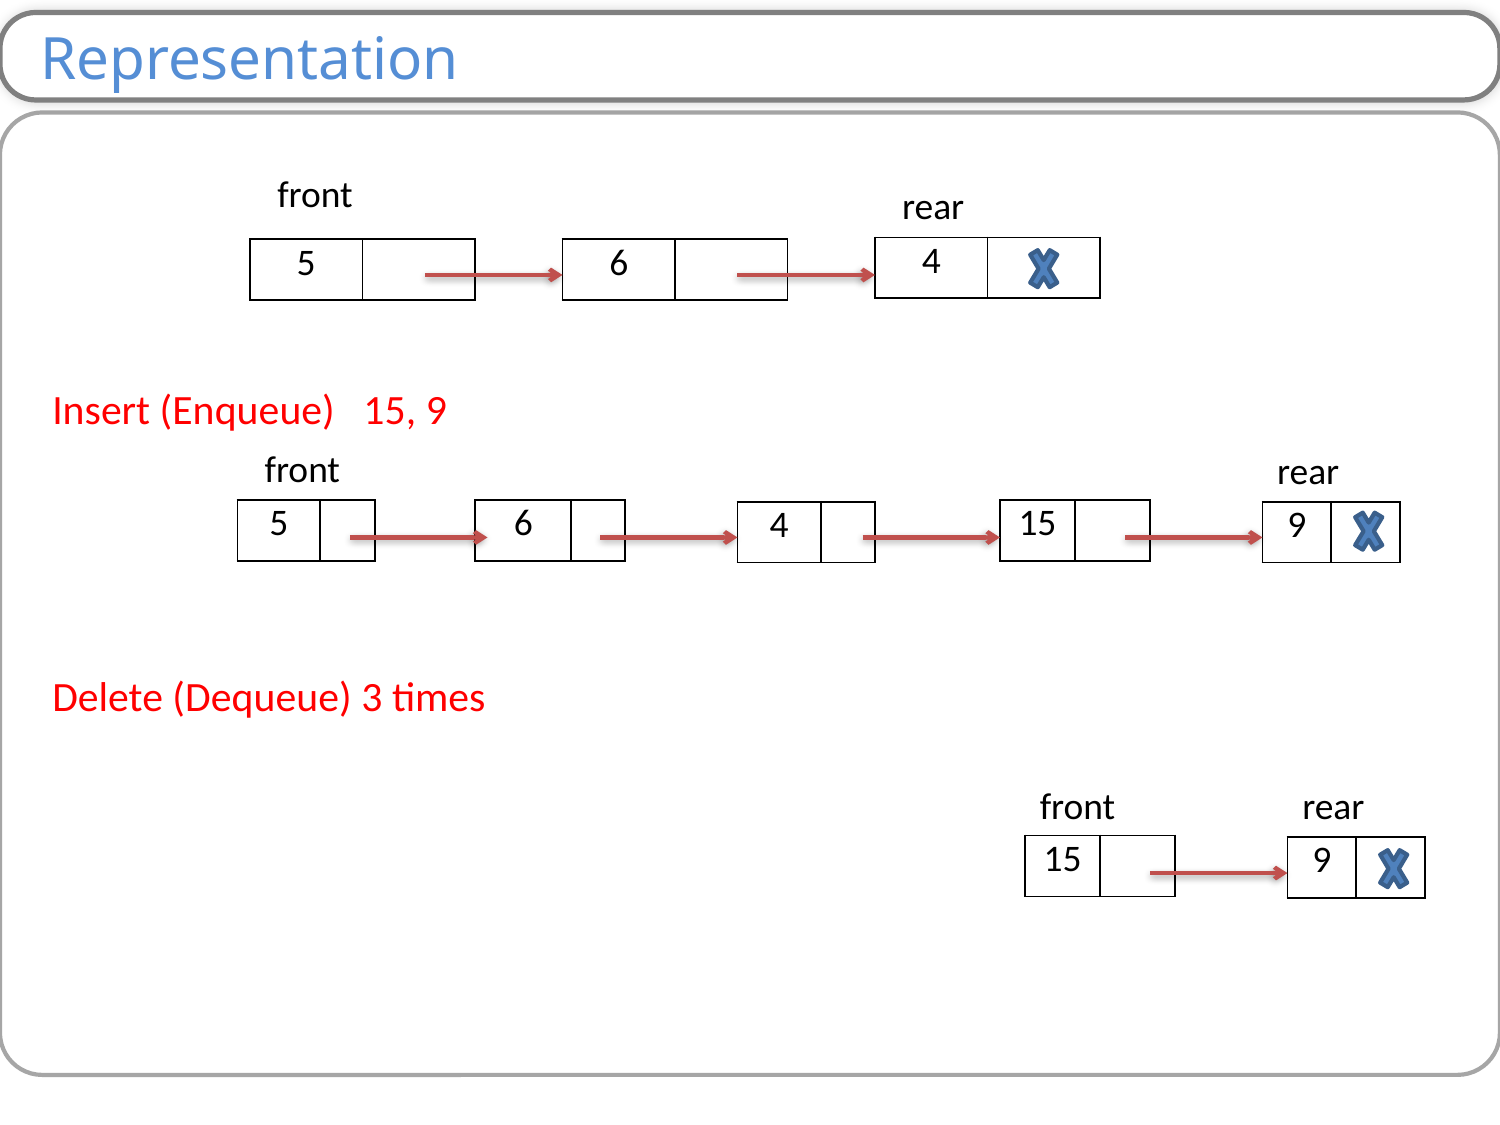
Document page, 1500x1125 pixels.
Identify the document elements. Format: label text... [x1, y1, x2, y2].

table_header [1357, 838, 1424, 897]
table_header 4 [738, 503, 820, 562]
text_box [1028, 248, 1060, 290]
text_box front [1024, 774, 1163, 835]
table_header [1101, 836, 1174, 896]
table_header 15 [1026, 836, 1099, 896]
table_header [822, 503, 874, 562]
table_header [1332, 503, 1399, 562]
table_header 6 [476, 501, 570, 560]
table_header 5 [238, 501, 319, 560]
table_header 6 [563, 240, 674, 299]
table_header [988, 238, 1099, 297]
text_box rear [1262, 439, 1400, 500]
table_header 4 [876, 238, 987, 297]
table_header [676, 240, 787, 299]
table_header [363, 240, 474, 299]
table_header [1076, 501, 1149, 560]
text_box [1378, 848, 1410, 890]
text_box [1353, 510, 1385, 552]
table_header 15 [1001, 501, 1074, 560]
text_box [24, 149, 1475, 256]
table_header [321, 501, 374, 560]
text_box rear [887, 174, 1025, 235]
table_header 9 [1288, 838, 1355, 897]
text_box Representation [0, 10, 1500, 103]
text_box [0, 111, 1500, 1078]
text_box front [262, 162, 400, 223]
table_header 9 [1263, 503, 1330, 562]
table_header 5 [251, 240, 362, 299]
text_box rear [1287, 774, 1425, 835]
text_box Delete (Dequeue) 3 times [37, 662, 750, 728]
table_header [572, 501, 624, 560]
text_box Insert (Enqueue) 15, 9 [37, 375, 750, 440]
text_box front [249, 437, 388, 498]
